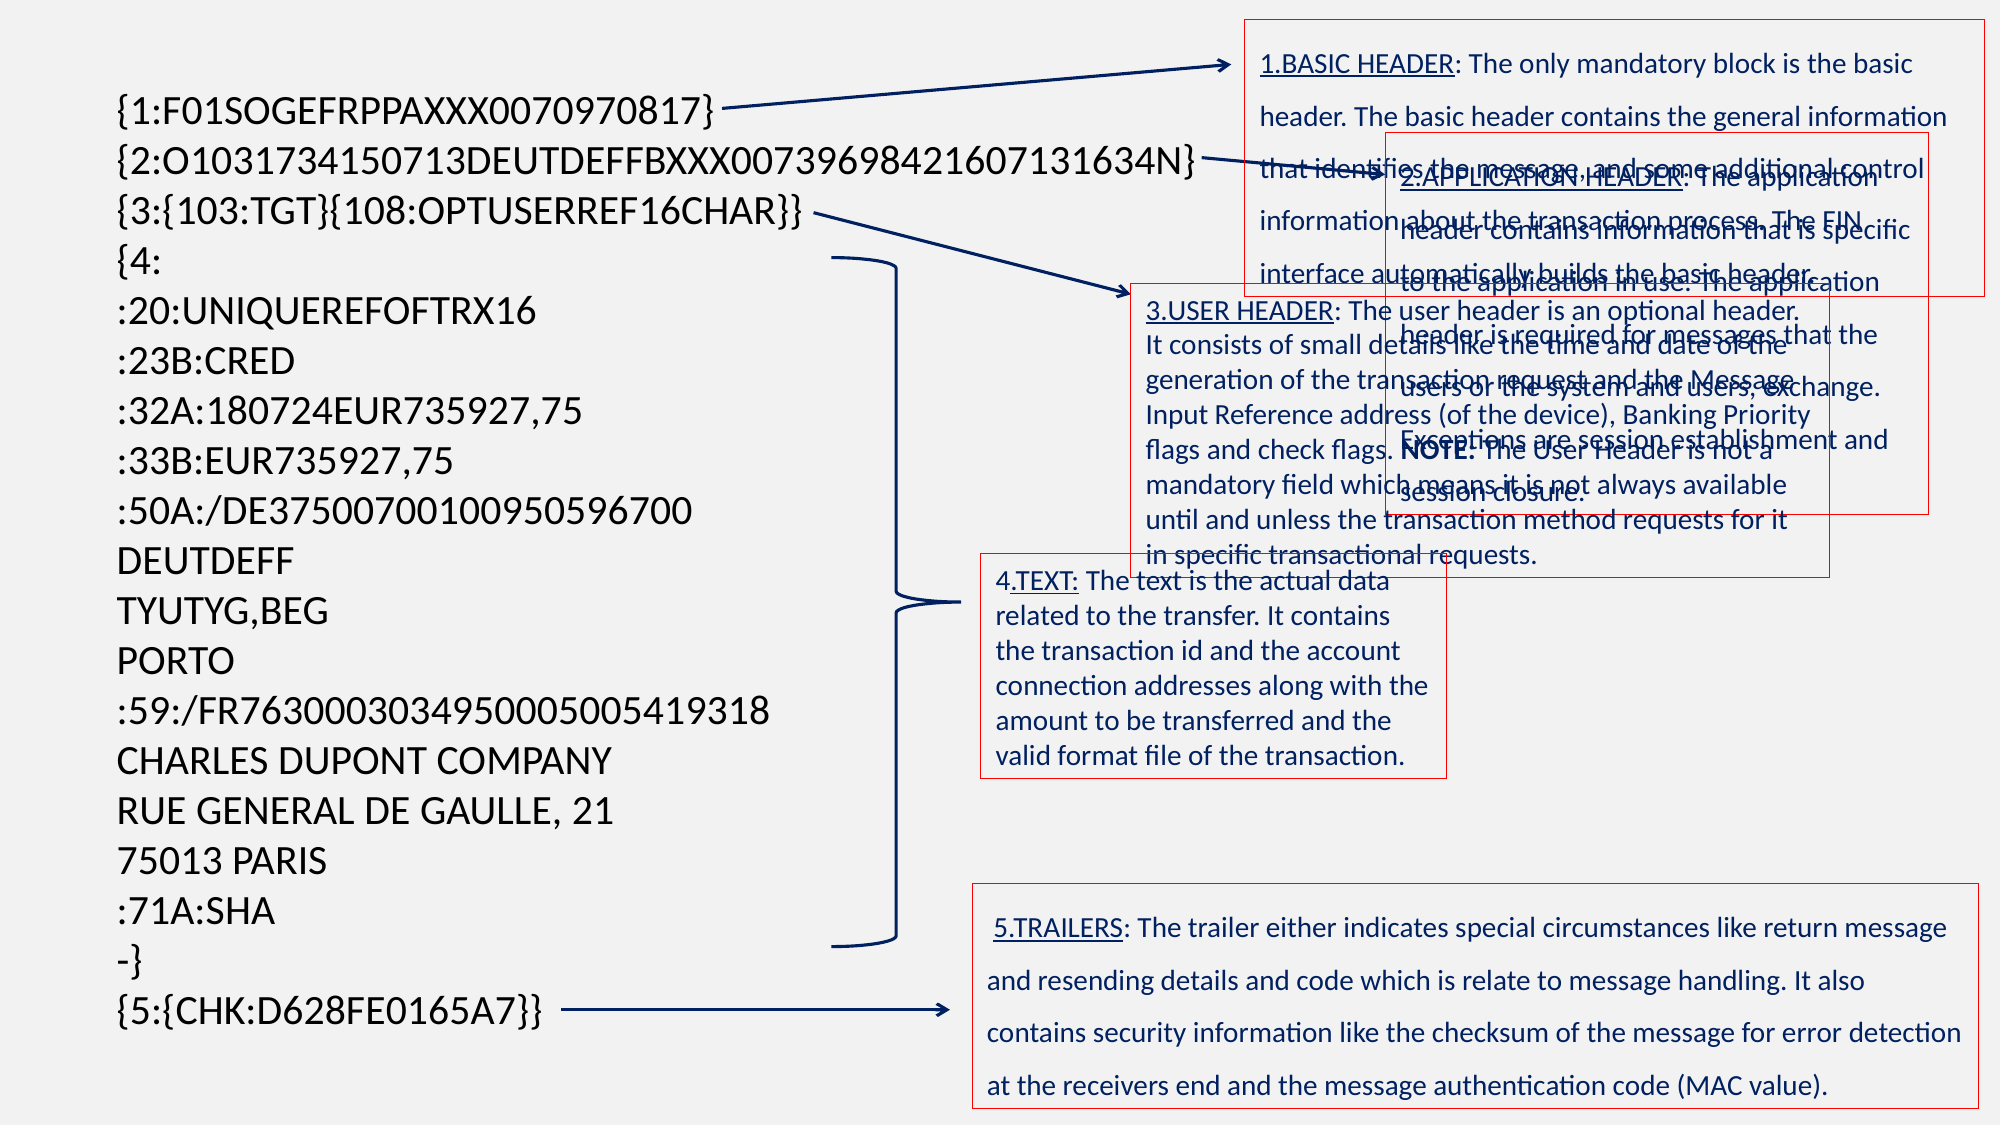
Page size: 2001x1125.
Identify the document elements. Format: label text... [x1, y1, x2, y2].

text_box 4.TEXT: The text is the actual data related to the transfer. It contains the transaction id and the account connection addresses along with the amount to be transferred and the valid format file of the transaction. [980, 553, 1447, 779]
text_box 3.USER HEADER: The user header is an optional header. It consists of small details like the time and date of the generation of the transaction request and the Message Input Reference address (of the device), Banking Priority flags and check flags. NOTE: The User Header is not a mandatory field which means it is not always available until and unless the transaction method requests for it in specific transactional requests. [1130, 283, 1830, 578]
text_box 5.TRAILERS: The trailer either indicates special circumstances like return message and resending details and code which is relate to message handling. It also contains security information like the checksum of the message for error detection at the receivers end and the message authentication code (MAC value). [972, 883, 1979, 1109]
text_box [831, 295, 962, 948]
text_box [1201, 157, 1386, 175]
text_box 1.BASIC HEADER: The only mandatory block is the basic header. The basic header contains the general information that identifies the message, and some additional control information about the transaction process. The FIN interface automatically builds the basic header. [1244, 19, 1985, 297]
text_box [813, 212, 1131, 295]
text_box 2.APPLICATION HEADER: The application header contains information that is specific to the application in use. The application header is required for messages that the users or the system and users, exchange. Exceptions are session establishment and session closure. [1385, 132, 1929, 515]
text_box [721, 64, 1232, 109]
text_box {1:F01SOGEFRPPAXXX0070970817} {2:O1031734150713DEUTDEFFBXXX00739698421607131634N} {3:{103:TGT}{108:OPTUSERREF16CHAR}} {4: :20:UNIQUEREFOFTRX16 :23B:CRED :32A:180724EUR735927,75 :33B:EUR735927,75 :50A:/DE37500700100950596700 DEUTDEFF TYUTYG,BEG PORTO :59:/FR7630003034950005005419318 CHARLES DUPONT COMPANY RUE GENERAL DE GAULLE, 21 75013 PARIS :71A:SHA -} {5:{CHK:D628FE0165A7}} [101, 75, 1212, 1041]
